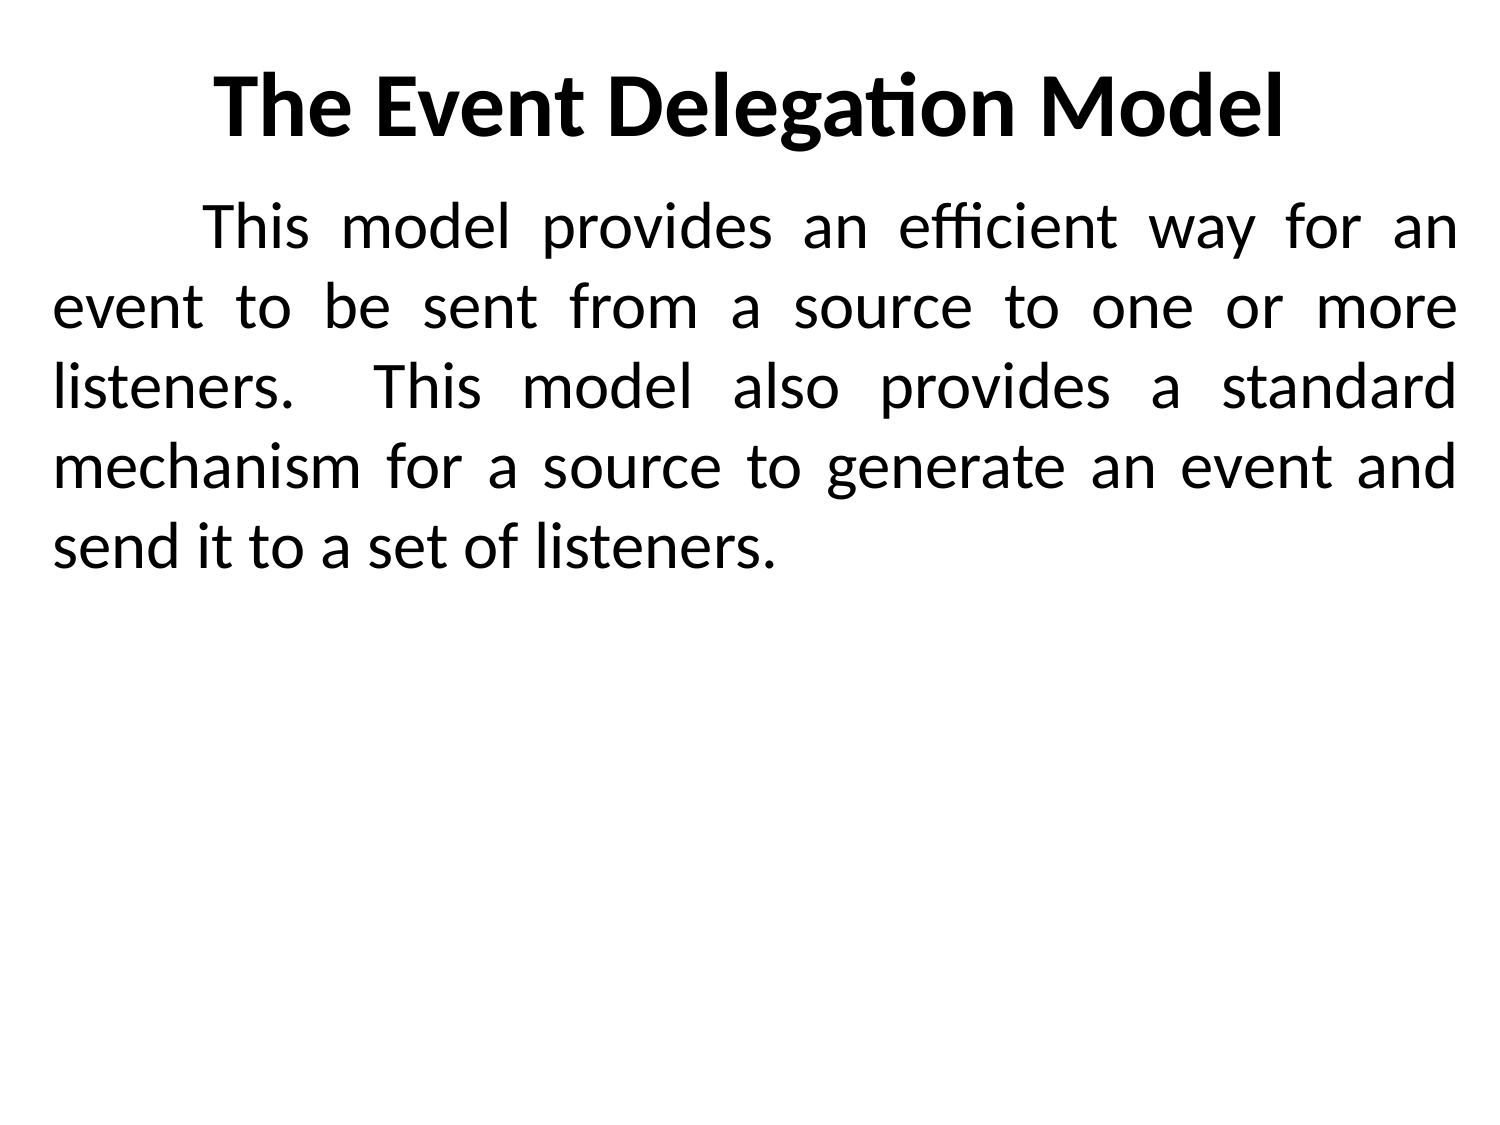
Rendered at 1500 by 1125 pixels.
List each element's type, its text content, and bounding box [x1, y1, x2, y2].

title The Event Delegation Model [0, 24, 1500, 175]
text_box This model provides an efficient way for an event to be sent from a source to one or more listeners. This model also provides a standard mechanism for a source to generate an event and send it to a set of listeners. [37, 174, 1475, 590]
